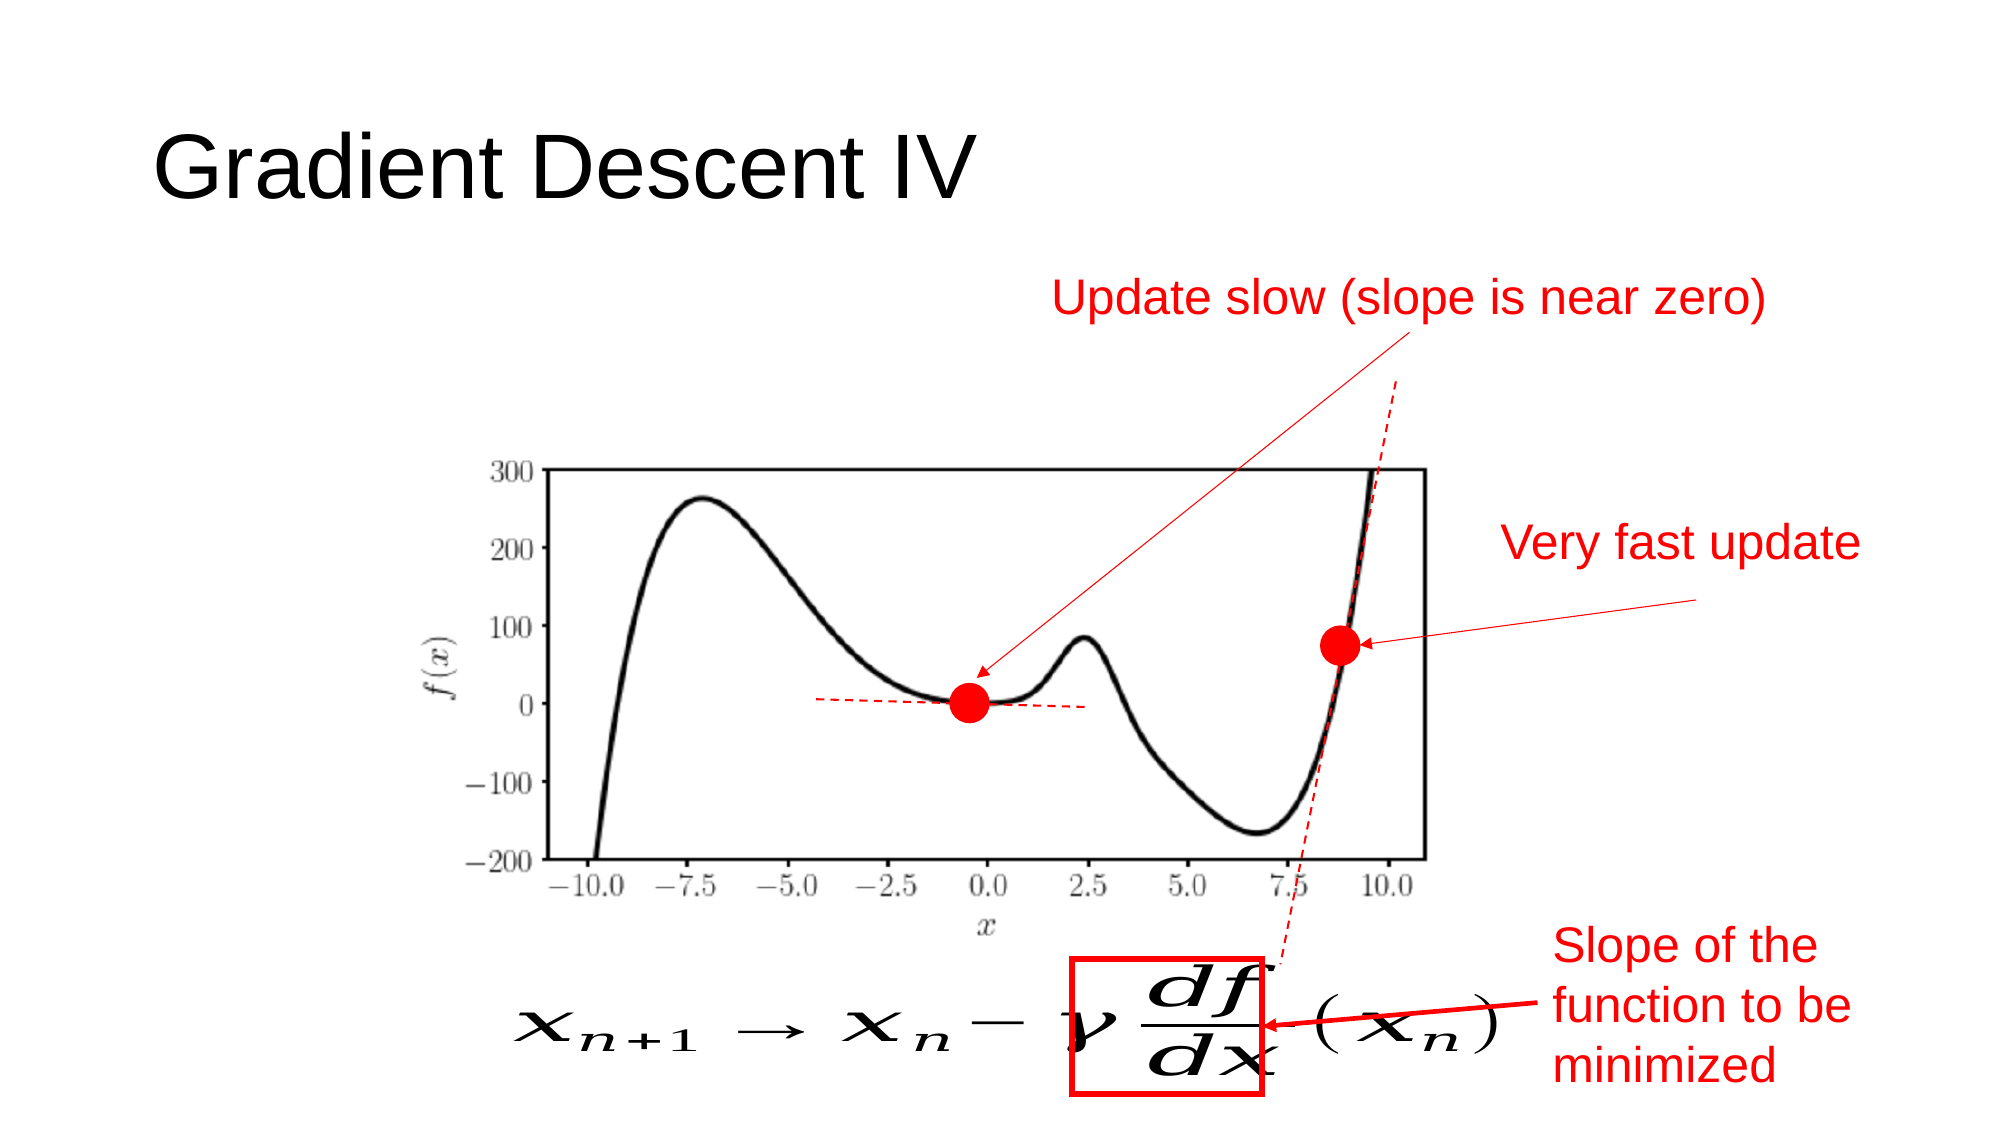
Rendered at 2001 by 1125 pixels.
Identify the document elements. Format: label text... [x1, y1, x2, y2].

text_box Update slow (slope is near zero) [1036, 257, 1783, 333]
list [1410, 441, 1507, 599]
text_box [816, 699, 1085, 707]
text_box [1262, 1003, 1536, 1027]
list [1396, 646, 1507, 965]
text_box [1071, 965, 1263, 1095]
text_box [1280, 381, 1396, 965]
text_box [976, 333, 1410, 678]
text_box Very fast update [1507, 502, 1877, 577]
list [362, 441, 1280, 965]
title Gradient Descent IV [137, 59, 1863, 278]
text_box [1396, 599, 1697, 646]
text_box Slope of the function to be minimized [1537, 905, 1882, 1100]
